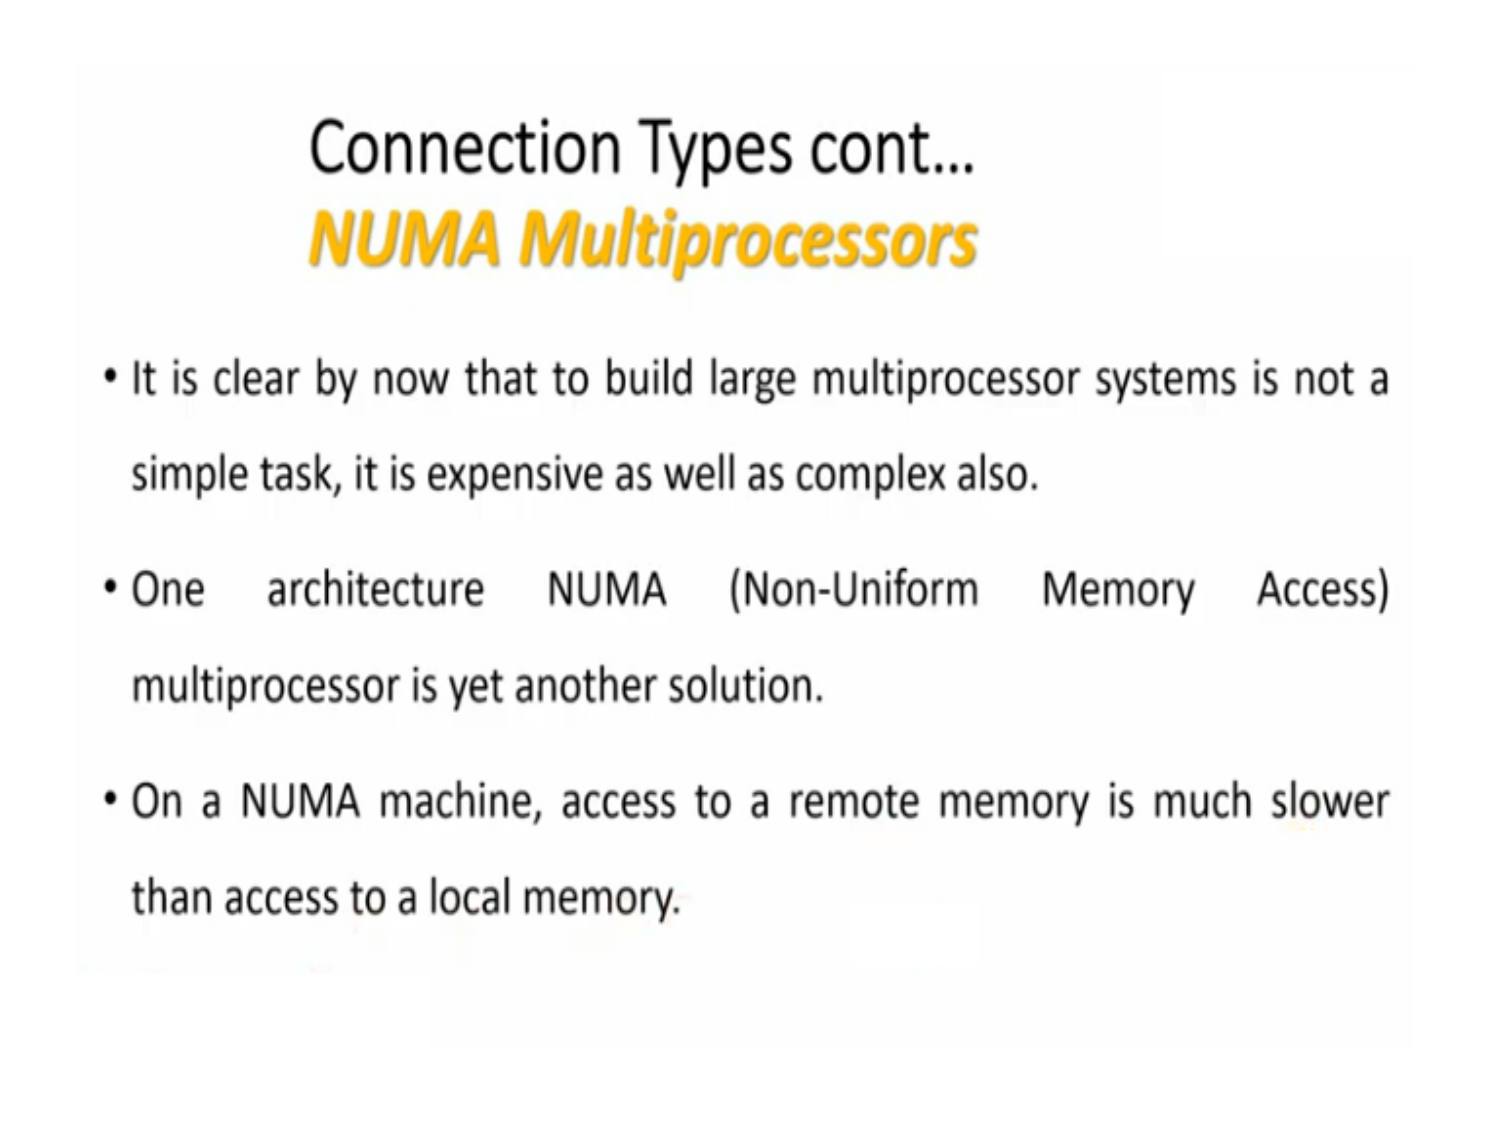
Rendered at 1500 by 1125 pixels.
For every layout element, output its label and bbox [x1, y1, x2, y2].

picture [74, 62, 1413, 1051]
